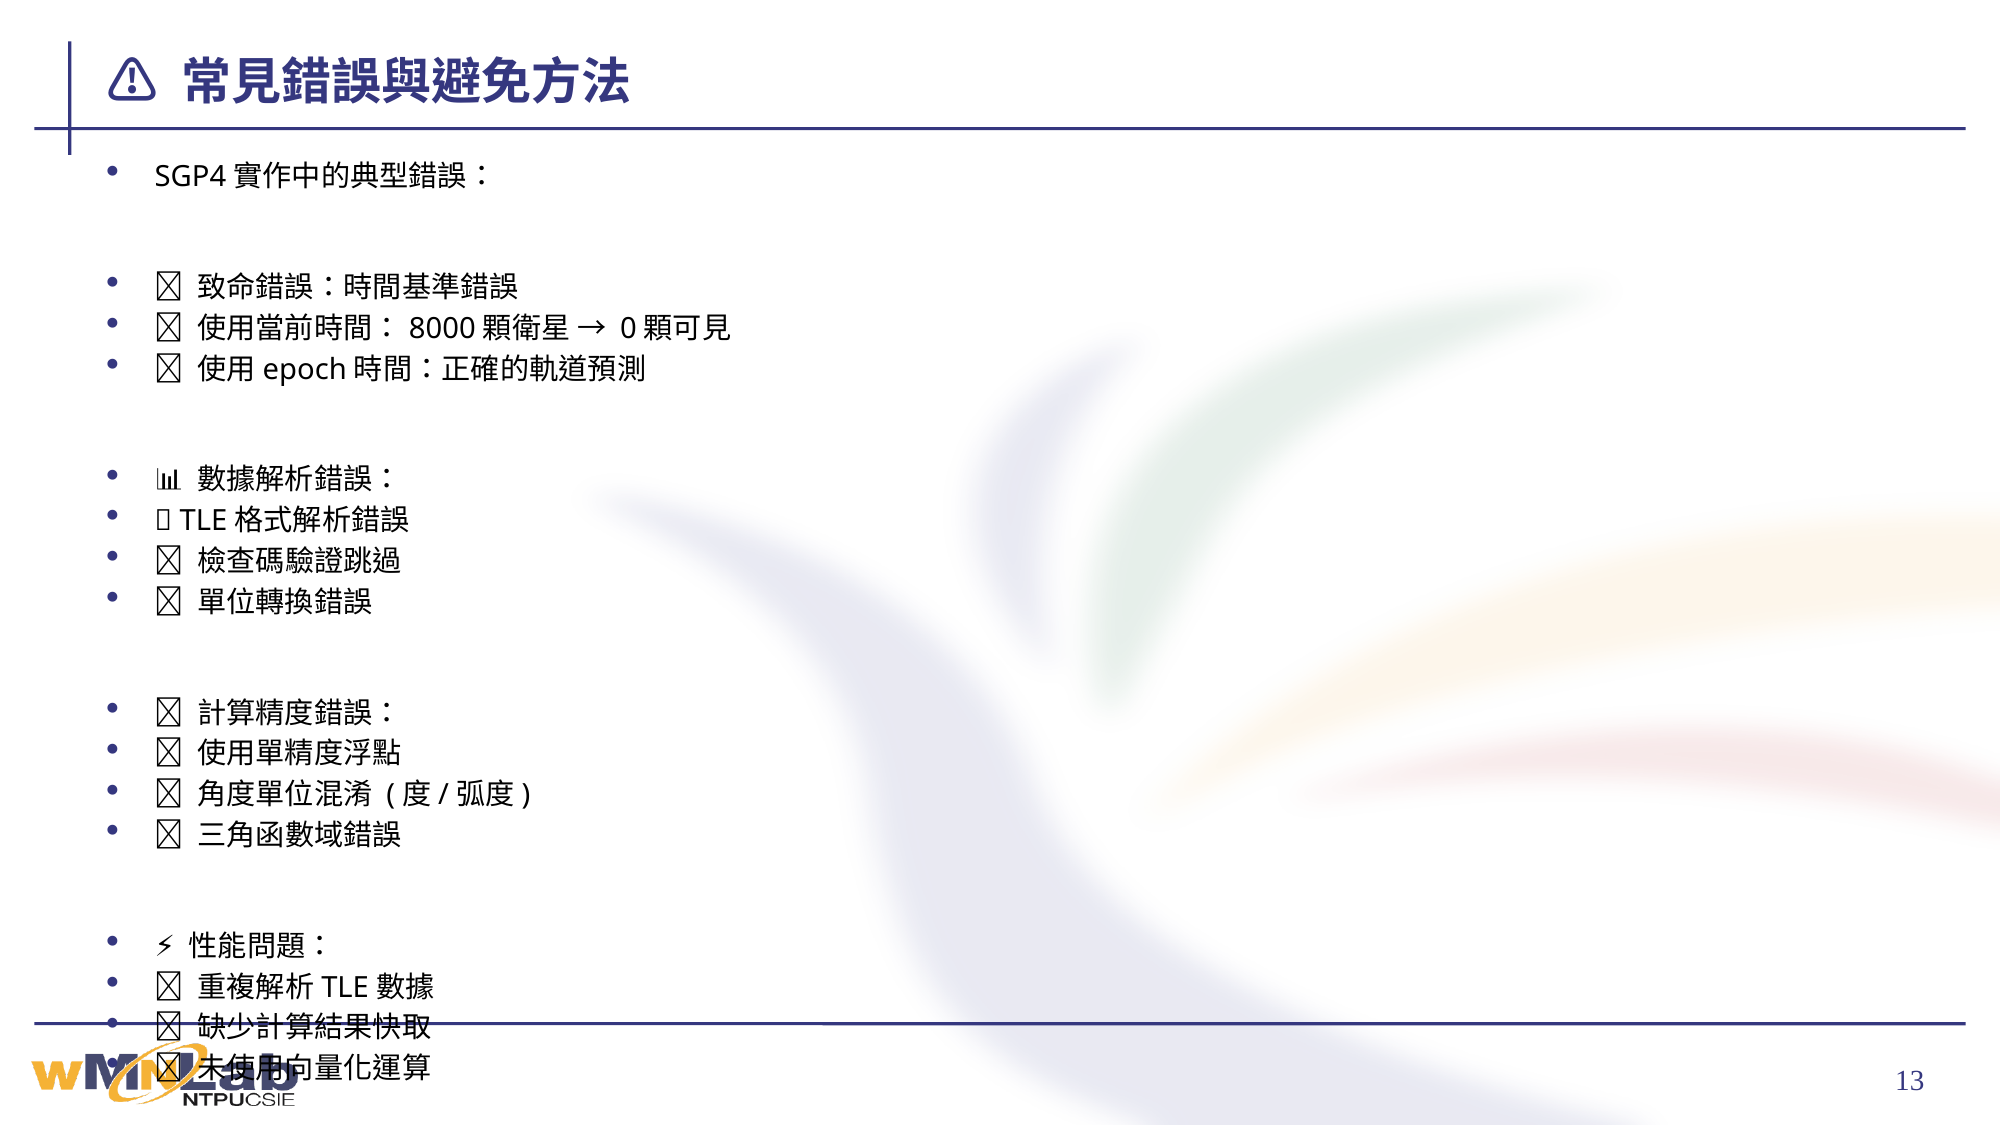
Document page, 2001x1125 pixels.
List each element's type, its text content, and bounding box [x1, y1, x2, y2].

list SGP4實作中的典型錯誤： 🔥 致命錯誤：時間基準錯誤 ❌ 使用當前時間：8000顆衛星 → 0顆可見 ✅ 使用epoch時間：正確的軌道預測 📊 數據解析錯誤： ❌ TLE格式解析錯誤 ❌ 檢查碼驗證跳過 ❌ 單位轉換錯誤 🧮 計算精度錯誤： ❌ 使用單精度浮點 ❌ 角度單位混淆 (度/弧度) ❌ 三角函數域錯誤 ⚡ 性能問題： ❌ 重複解析TLE數據 ❌ 缺少計算結果快取 ❌ 未使用向量化運算 🔧 避免策略：與skyfield庫結果比較驗證 [92, 149, 1966, 1002]
picture [0, 0, 2000, 1125]
title ⚠️ 常見錯誤與避免方法 [92, 23, 1966, 117]
